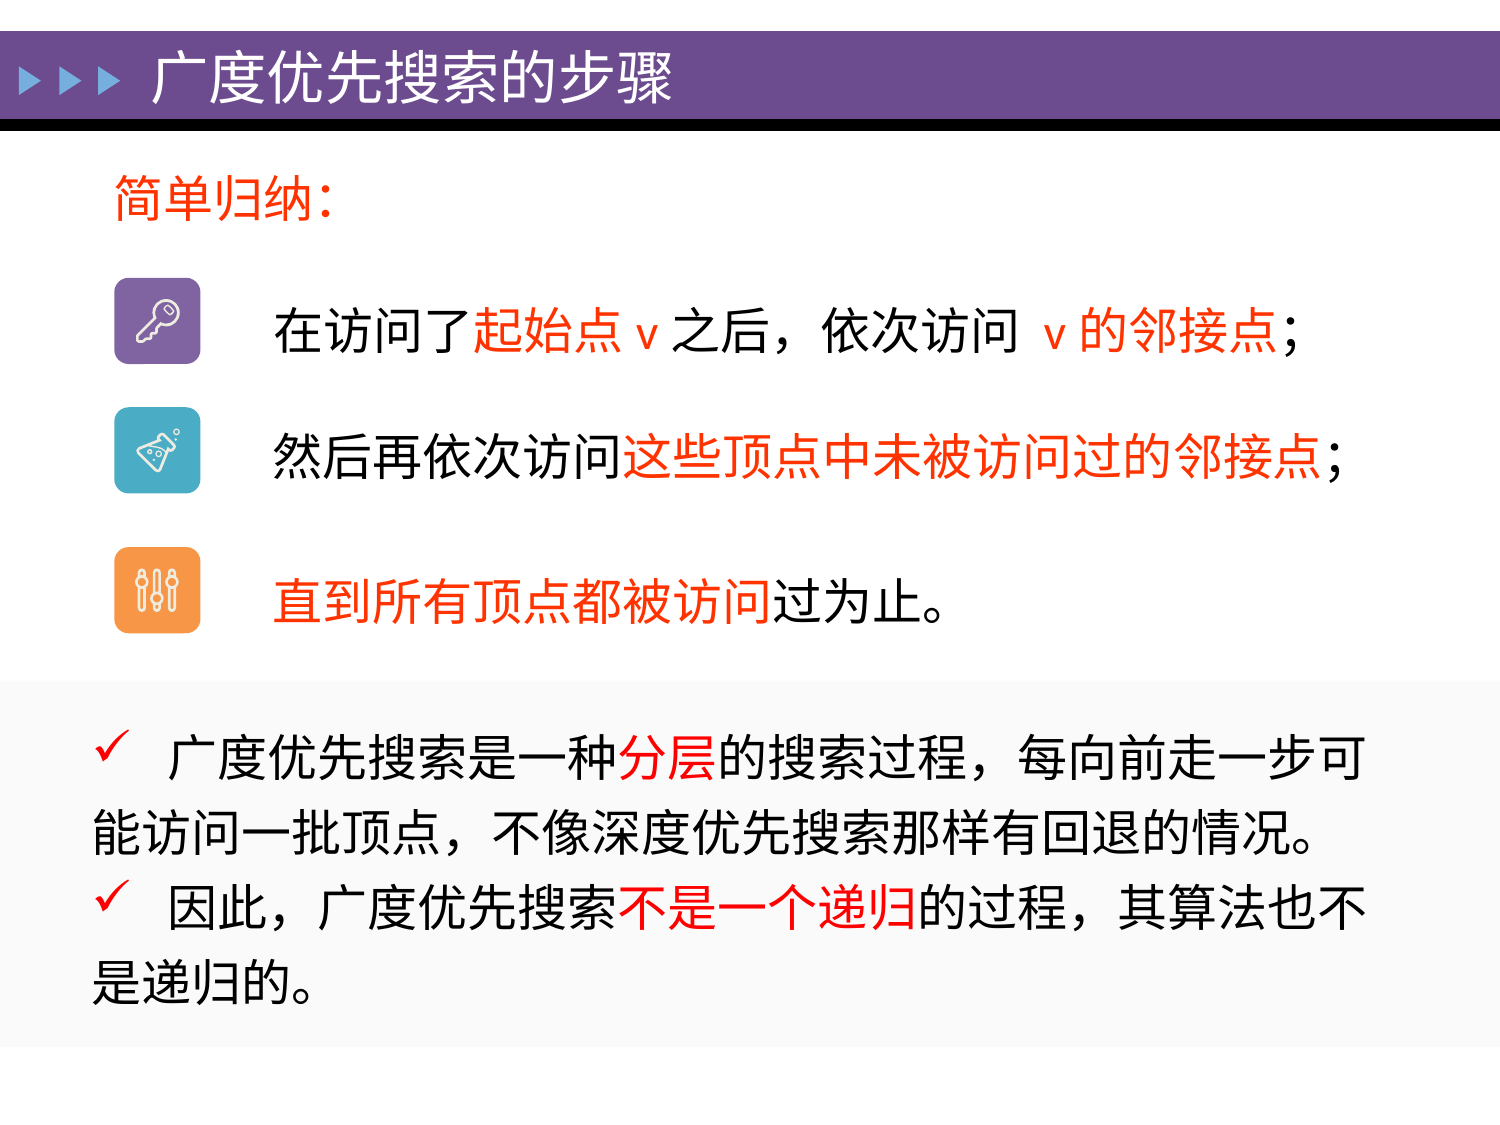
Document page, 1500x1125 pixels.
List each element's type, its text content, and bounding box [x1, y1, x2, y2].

text_box 在访问了起始点v之后，依次访问 v的邻接点； [259, 277, 1424, 367]
text_box 简单归纳： [98, 145, 1447, 236]
text_box 直到所有顶点都被访问过为止。 [258, 548, 1423, 639]
text_box [0, 680, 1500, 1047]
text_box 广度优先搜索是一种分层的搜索过程，每向前走一步可能访问一批顶点，不像深度优先搜索那样有回退的情况。 因此，广度优先搜索不是一个递归的过程，其算法也不是递归的。 [76, 704, 1400, 1019]
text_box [114, 277, 201, 364]
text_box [114, 547, 201, 634]
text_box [114, 407, 201, 494]
text_box 然后再依次访问这些顶点中未被访问过的邻接点； [258, 403, 1423, 493]
text_box 广度优先搜索的步骤 [135, 34, 974, 119]
